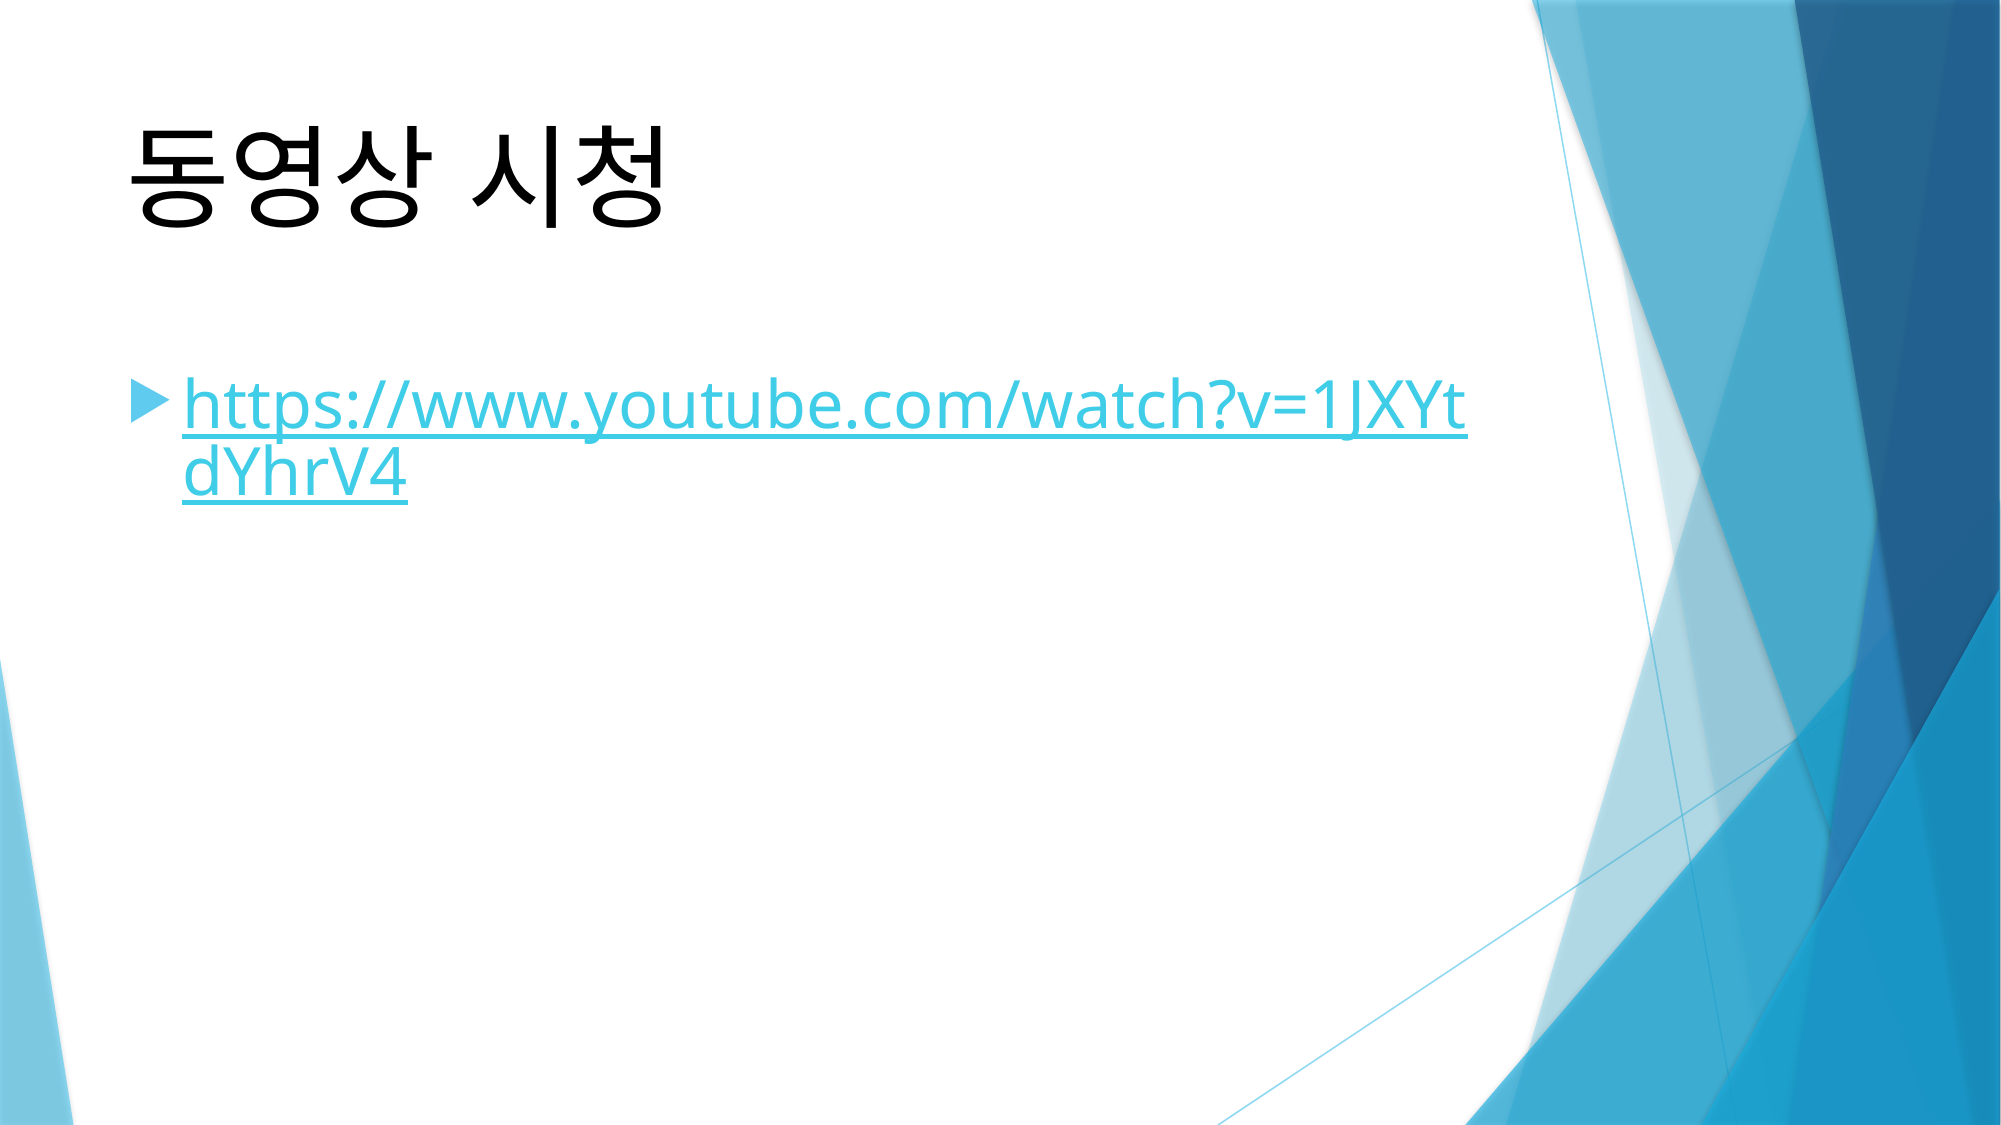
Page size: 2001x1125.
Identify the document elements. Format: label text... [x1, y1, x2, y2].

list https://www.youtube.com/watch?v=1JXYtdYhrV4 [111, 354, 1522, 992]
title 동영상 시청 [111, 99, 1522, 317]
